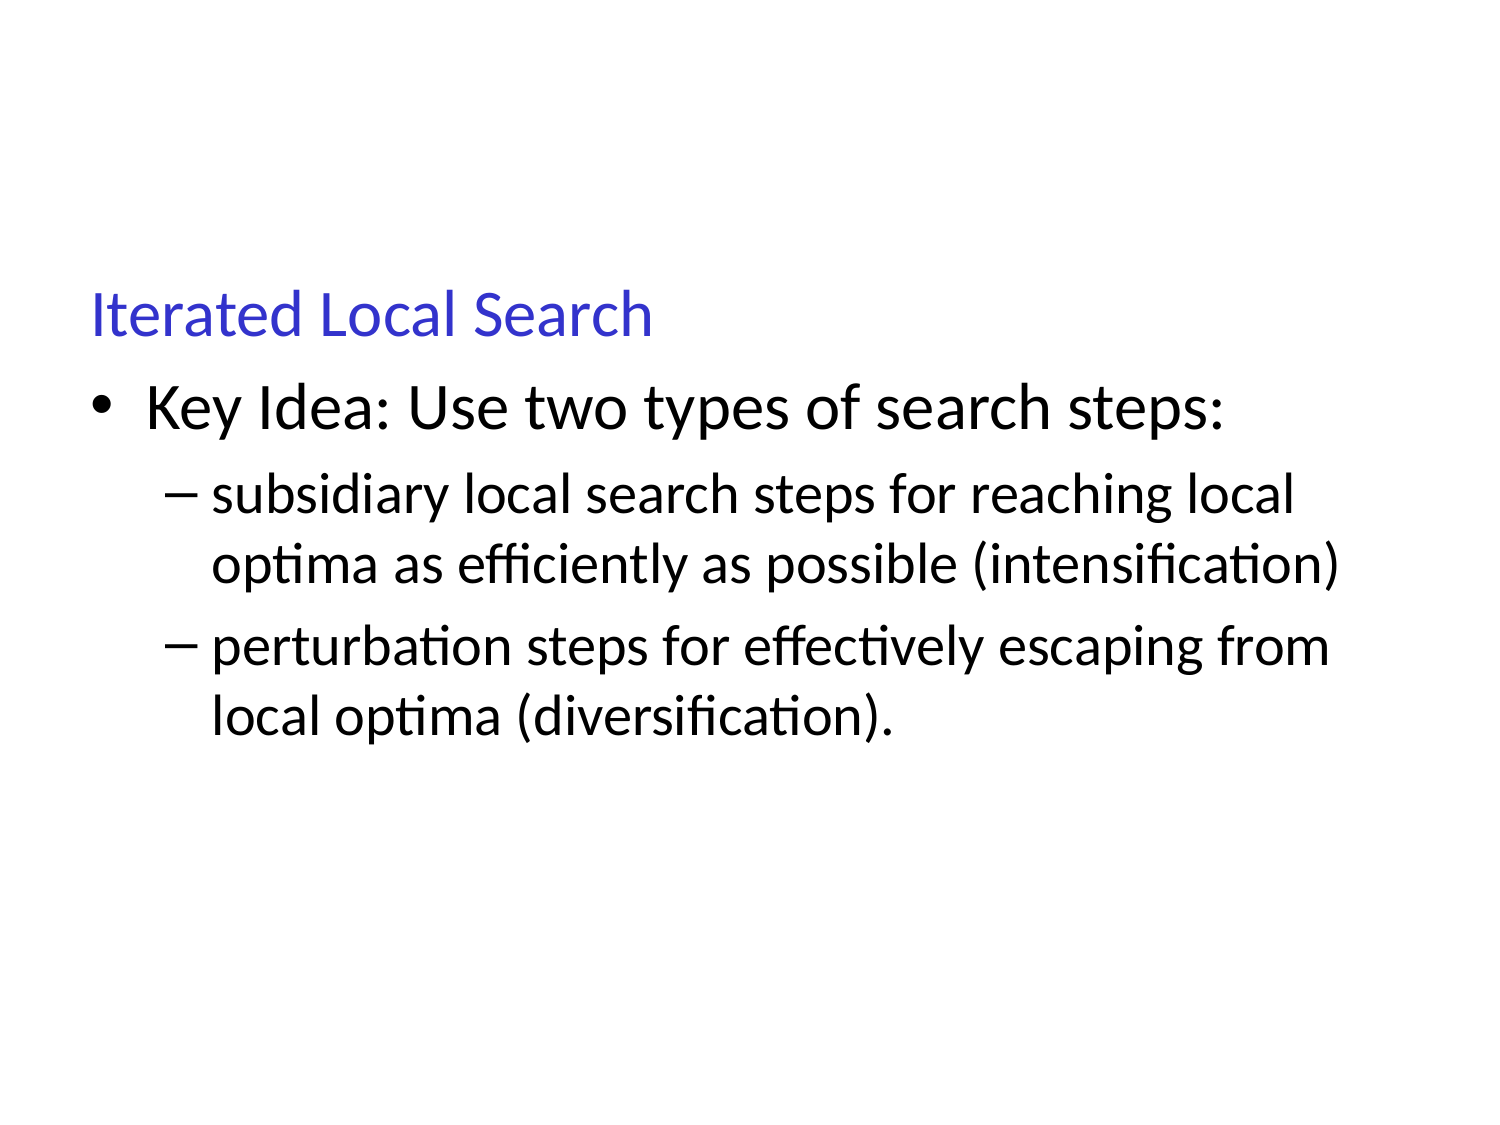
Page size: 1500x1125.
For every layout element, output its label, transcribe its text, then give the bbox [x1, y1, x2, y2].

list Iterated Local Search Key Idea: Use two types of search steps: subsidiary local search steps for reaching local optima as efficiently as possible (intensification) perturbation steps for effectively escaping from local optima (diversification). [75, 262, 1425, 1005]
